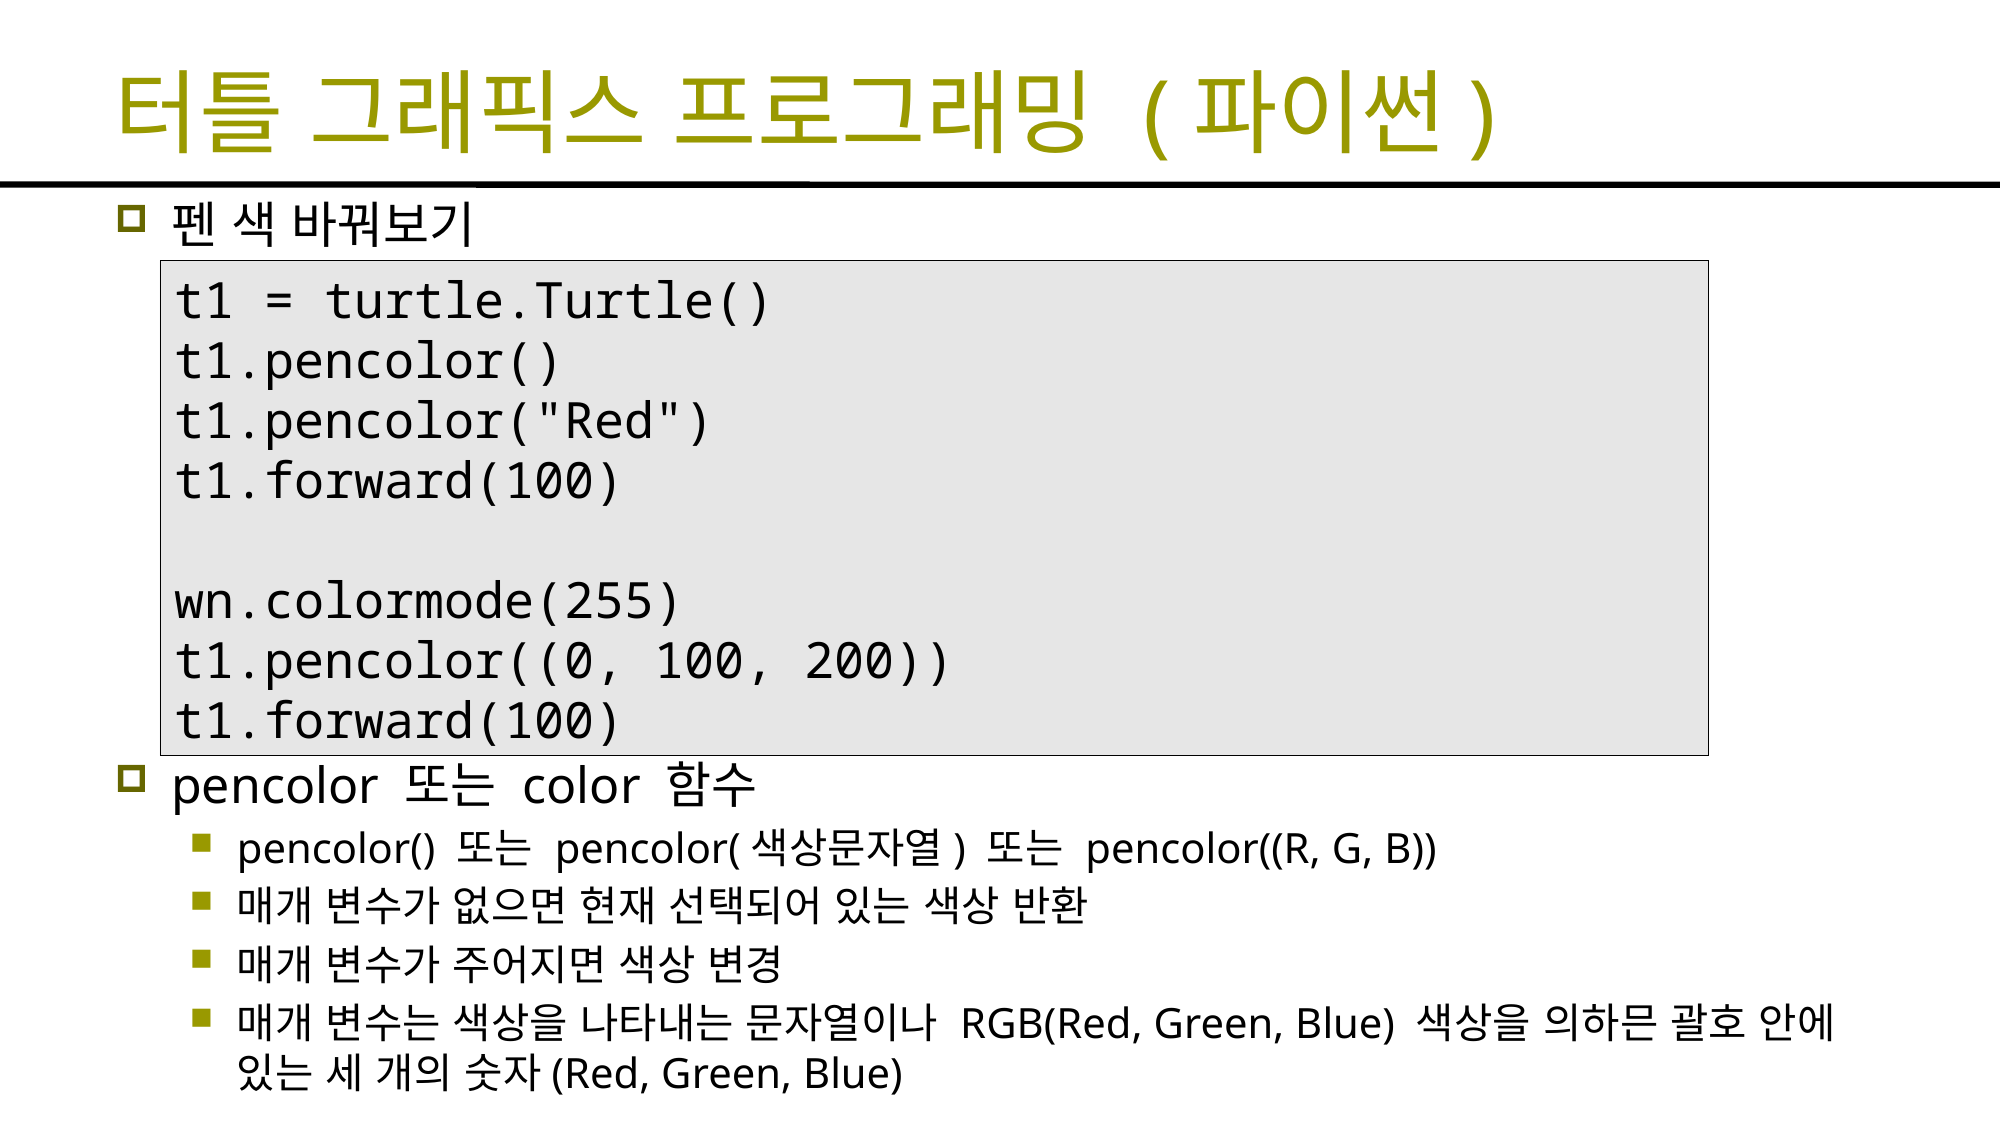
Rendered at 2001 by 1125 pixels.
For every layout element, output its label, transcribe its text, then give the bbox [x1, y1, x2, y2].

text_box t1 = turtle.Turtle() t1.pencolor() t1.pencolor("Red") t1.forward(100) wn.colormode(255) t1.pencolor((0, 100, 200)) t1.forward(100) [159, 260, 1708, 756]
list 펜 색 바꿔보기 pencolor 또는 color 함수 pencolor() 또는 pencolor(색상문자열) 또는 pencolor((R, G, B)) 매개 변수가 없으면 현재 선택되어 있는 색상 반환 매개 변수가 주어지면 색상 변경 매개 변수는 색상을 나타내는 문자열이나 RGB(Red, Green, Blue) 색상을 의하믄 괄호 안에 있는 세 개의 숫자(Red, Green, Blue) [99, 185, 1900, 1006]
title 터틀 그래픽스 프로그래밍 (파이썬) [99, 45, 1900, 173]
